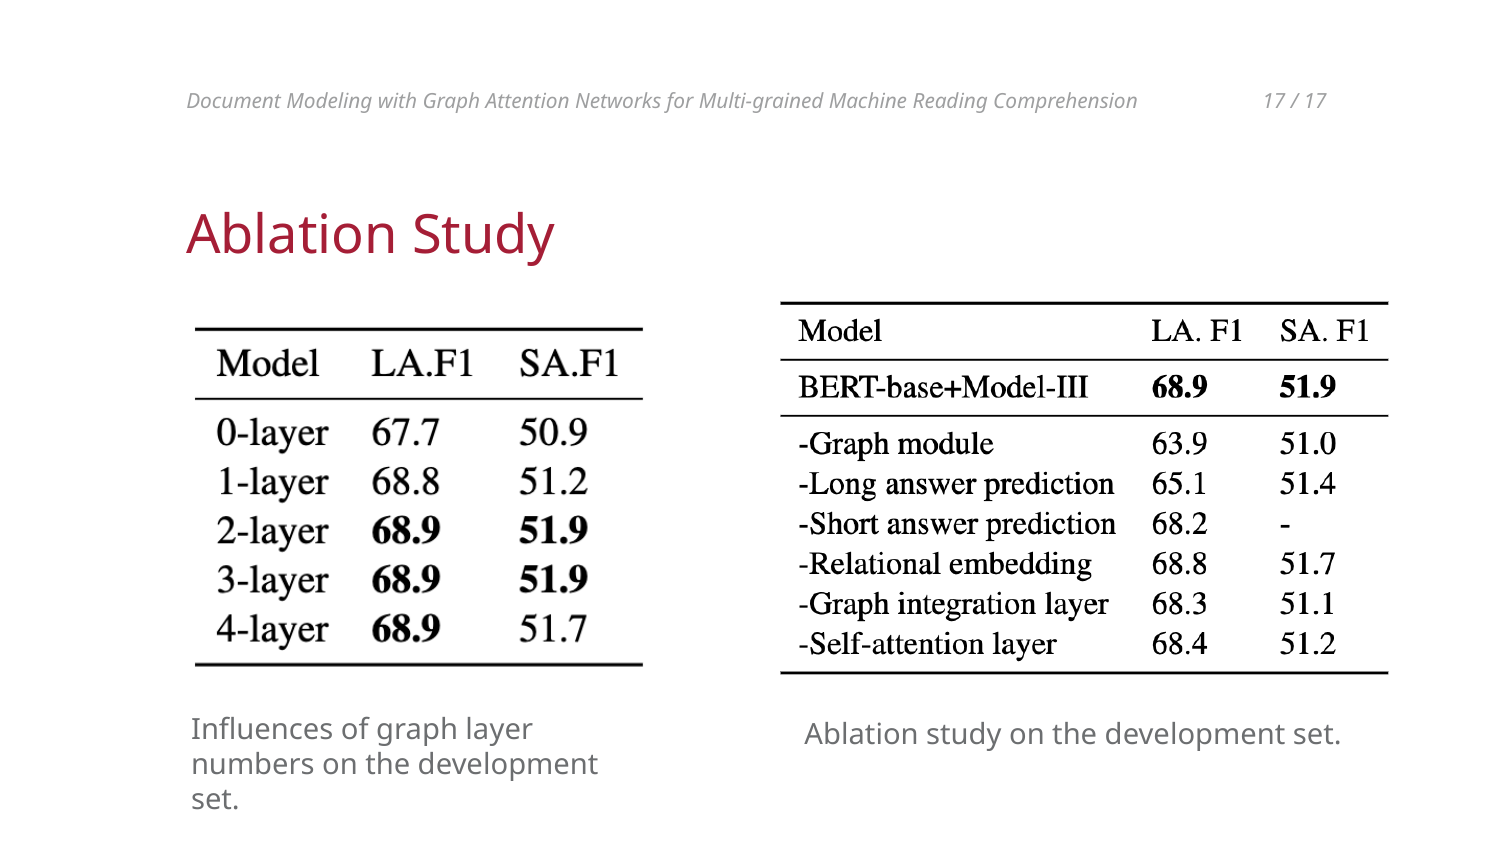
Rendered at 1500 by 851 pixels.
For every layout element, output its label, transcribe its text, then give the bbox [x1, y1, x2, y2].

text_box Ablation Study [171, 202, 1329, 272]
picture [768, 288, 1404, 692]
text_box Ablation study on the development set. [789, 707, 1361, 758]
text_box 17 / 17 [1196, 84, 1342, 120]
picture [171, 305, 670, 675]
text_box Document Modeling with Graph Attention Networks for Multi-grained Machine Reading Comprehension [171, 84, 1196, 120]
text_box Influences of graph layer numbers on the development set. [176, 702, 670, 823]
